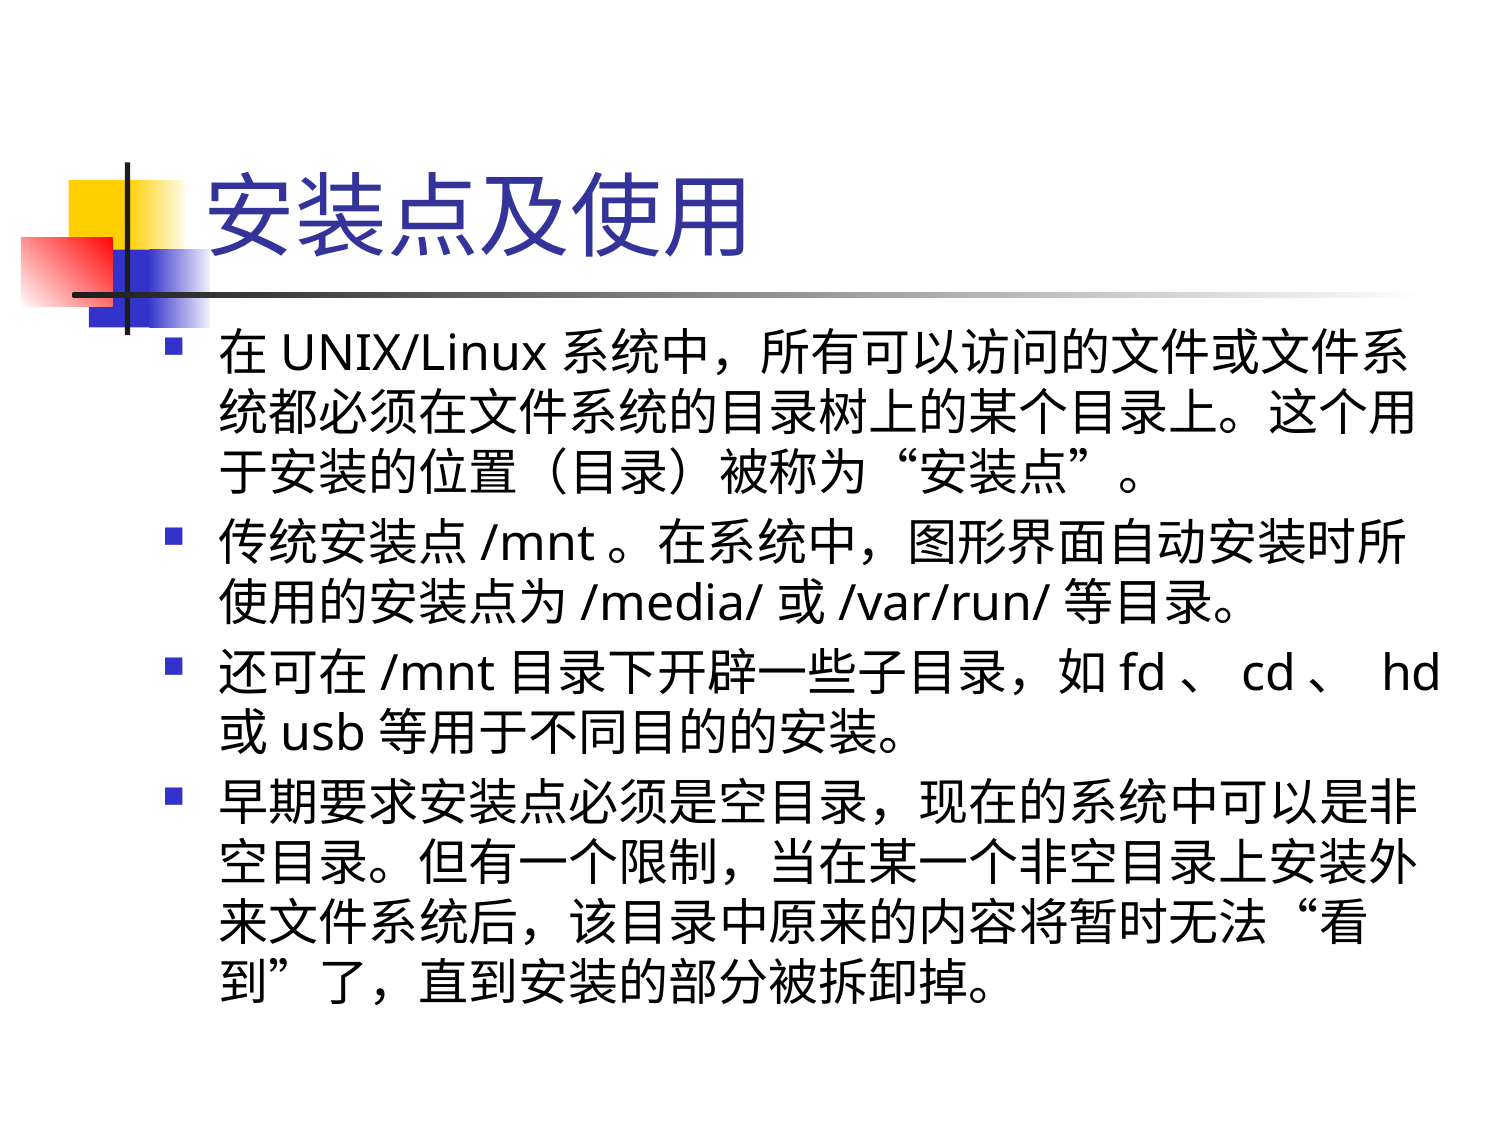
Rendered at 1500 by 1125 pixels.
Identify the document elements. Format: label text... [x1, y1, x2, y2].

title 安装点及使用 [188, 34, 1468, 276]
list 在UNIX/Linux系统中，所有可以访问的文件或文件系统都必须在文件系统的目录树上的某个目录上。这个用于安装的位置（目录）被称为“安装点”。 传统安装点/mnt。在系统中，图形界面自动安装时所使用的安装点为/media/或/var/run/等目录。 还可在/mnt目录下开辟一些子目录，如fd、cd、 hd或usb等用于不同目的的安装。 早期要求安装点必须是空目录，现在的系统中可以是非空目录。但有一个限制，当在某一个非空目录上安装外来文件系统后，该目录中原来的内容将暂时无法“看到”了，直到安装的部分被拆卸掉。 [147, 312, 1470, 988]
